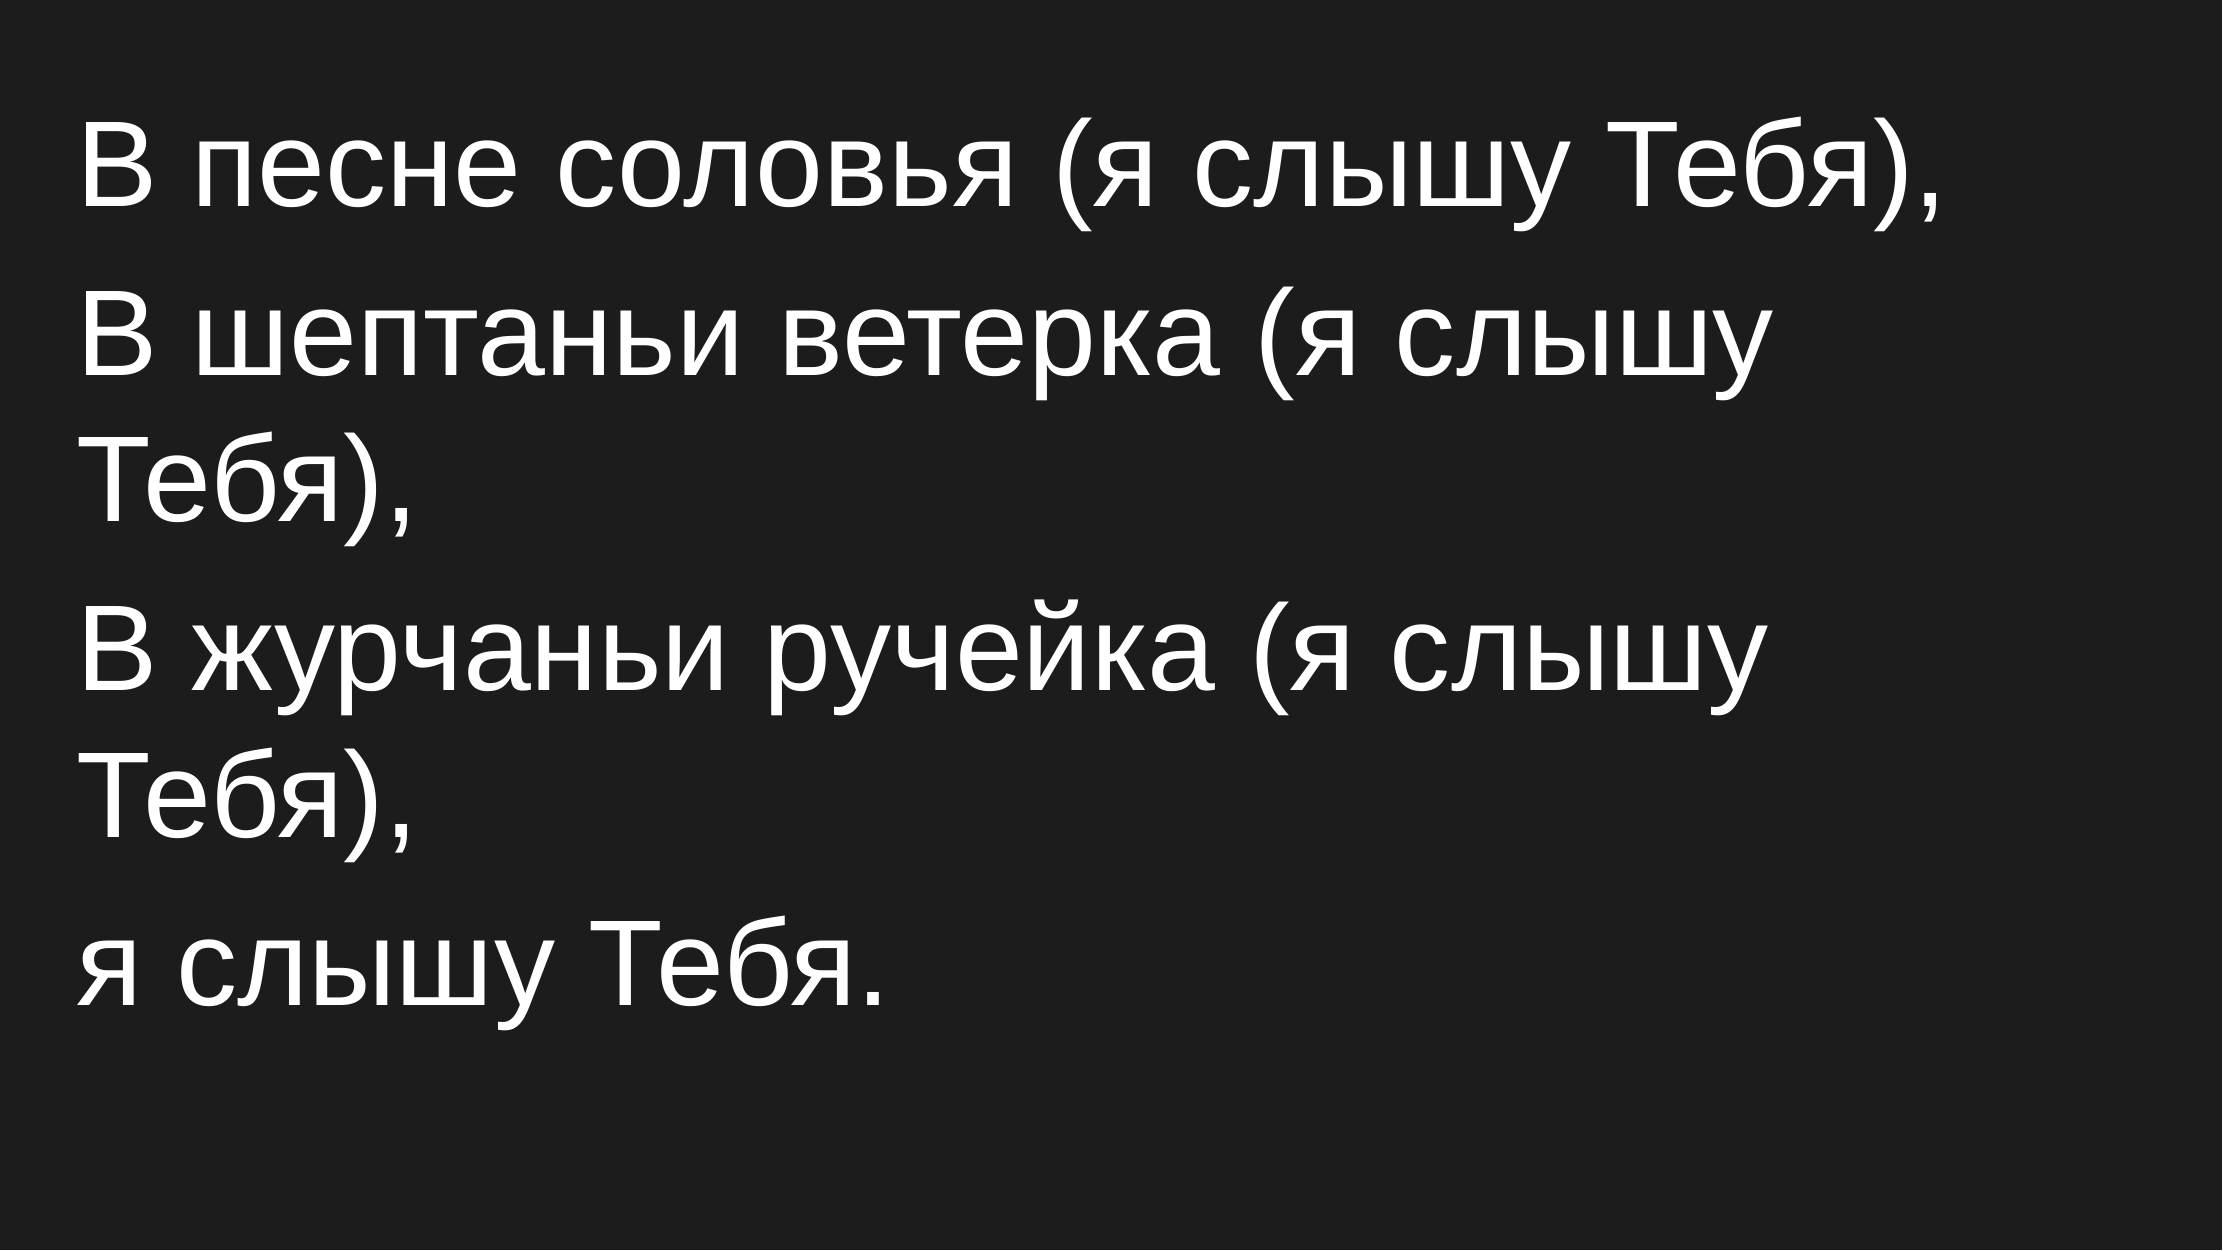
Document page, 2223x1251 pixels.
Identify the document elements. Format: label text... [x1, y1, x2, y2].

list В песне соловья (я слышу Тебя), В шептаньи ветерка (я слышу Тебя), В журчаньи ручейка (я слышу Тебя), я слышу Тебя. [67, 75, 2151, 1250]
